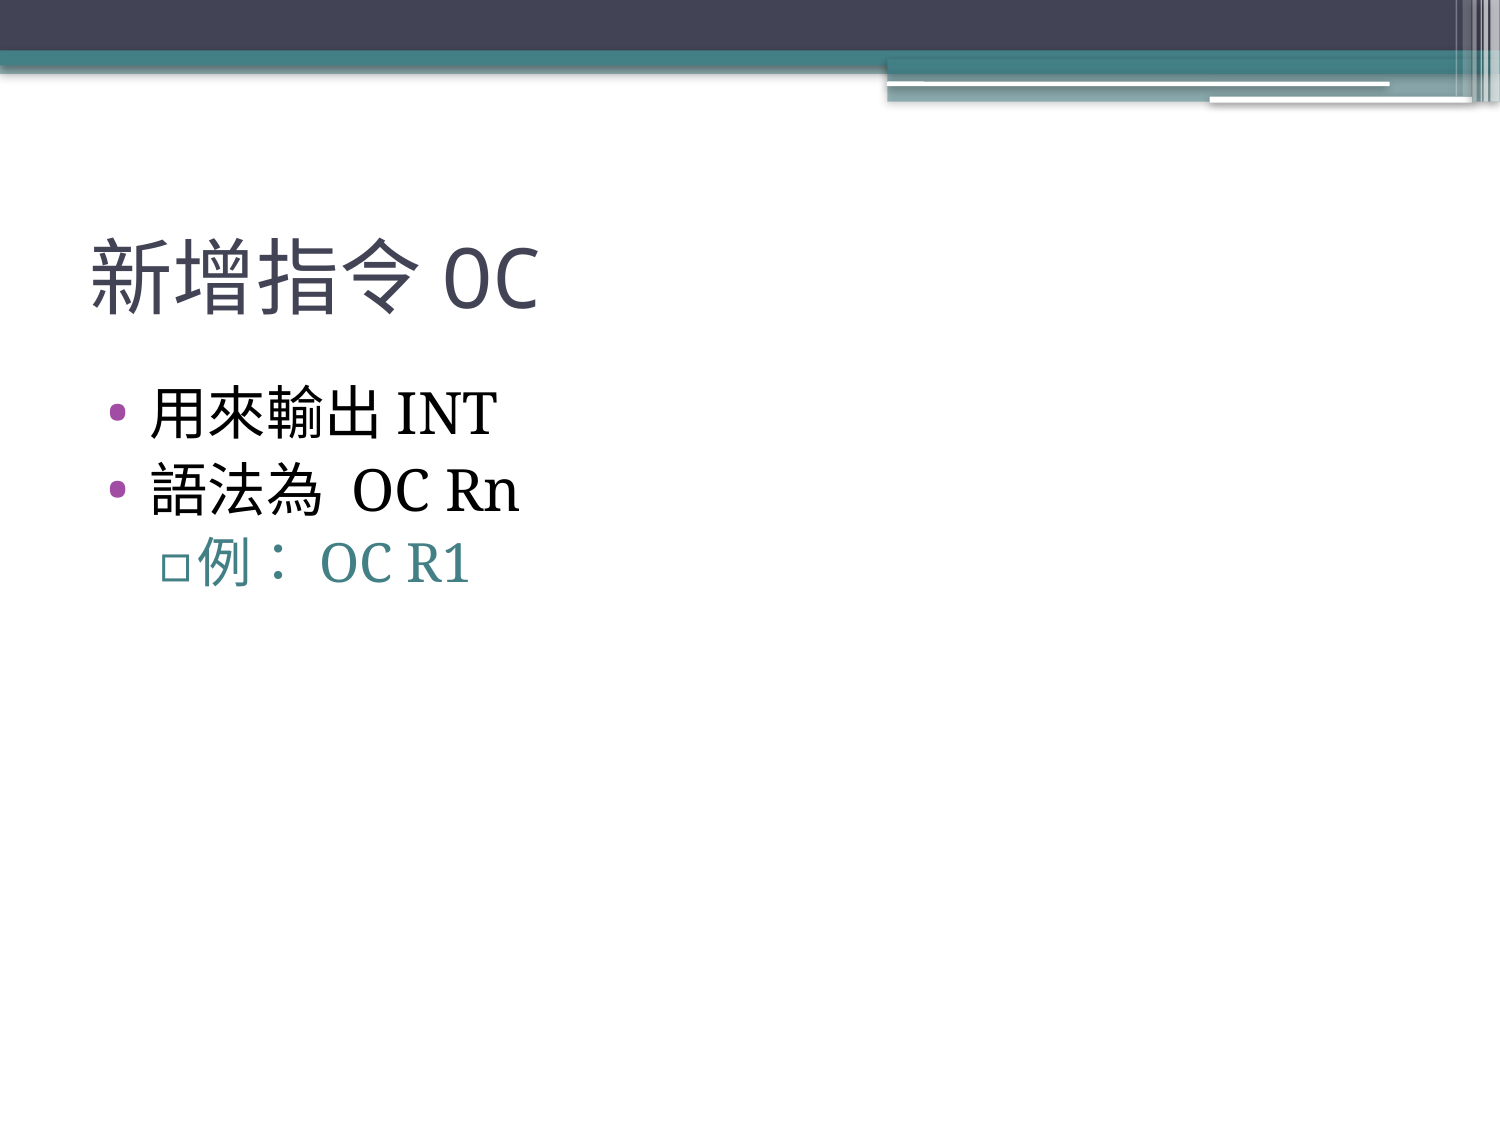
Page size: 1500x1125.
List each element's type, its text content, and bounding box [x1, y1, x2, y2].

list 用來輸出INT 語法為 OC Rn 例：OC R1 [75, 368, 1425, 1079]
title 新增指令OC [75, 187, 1425, 363]
